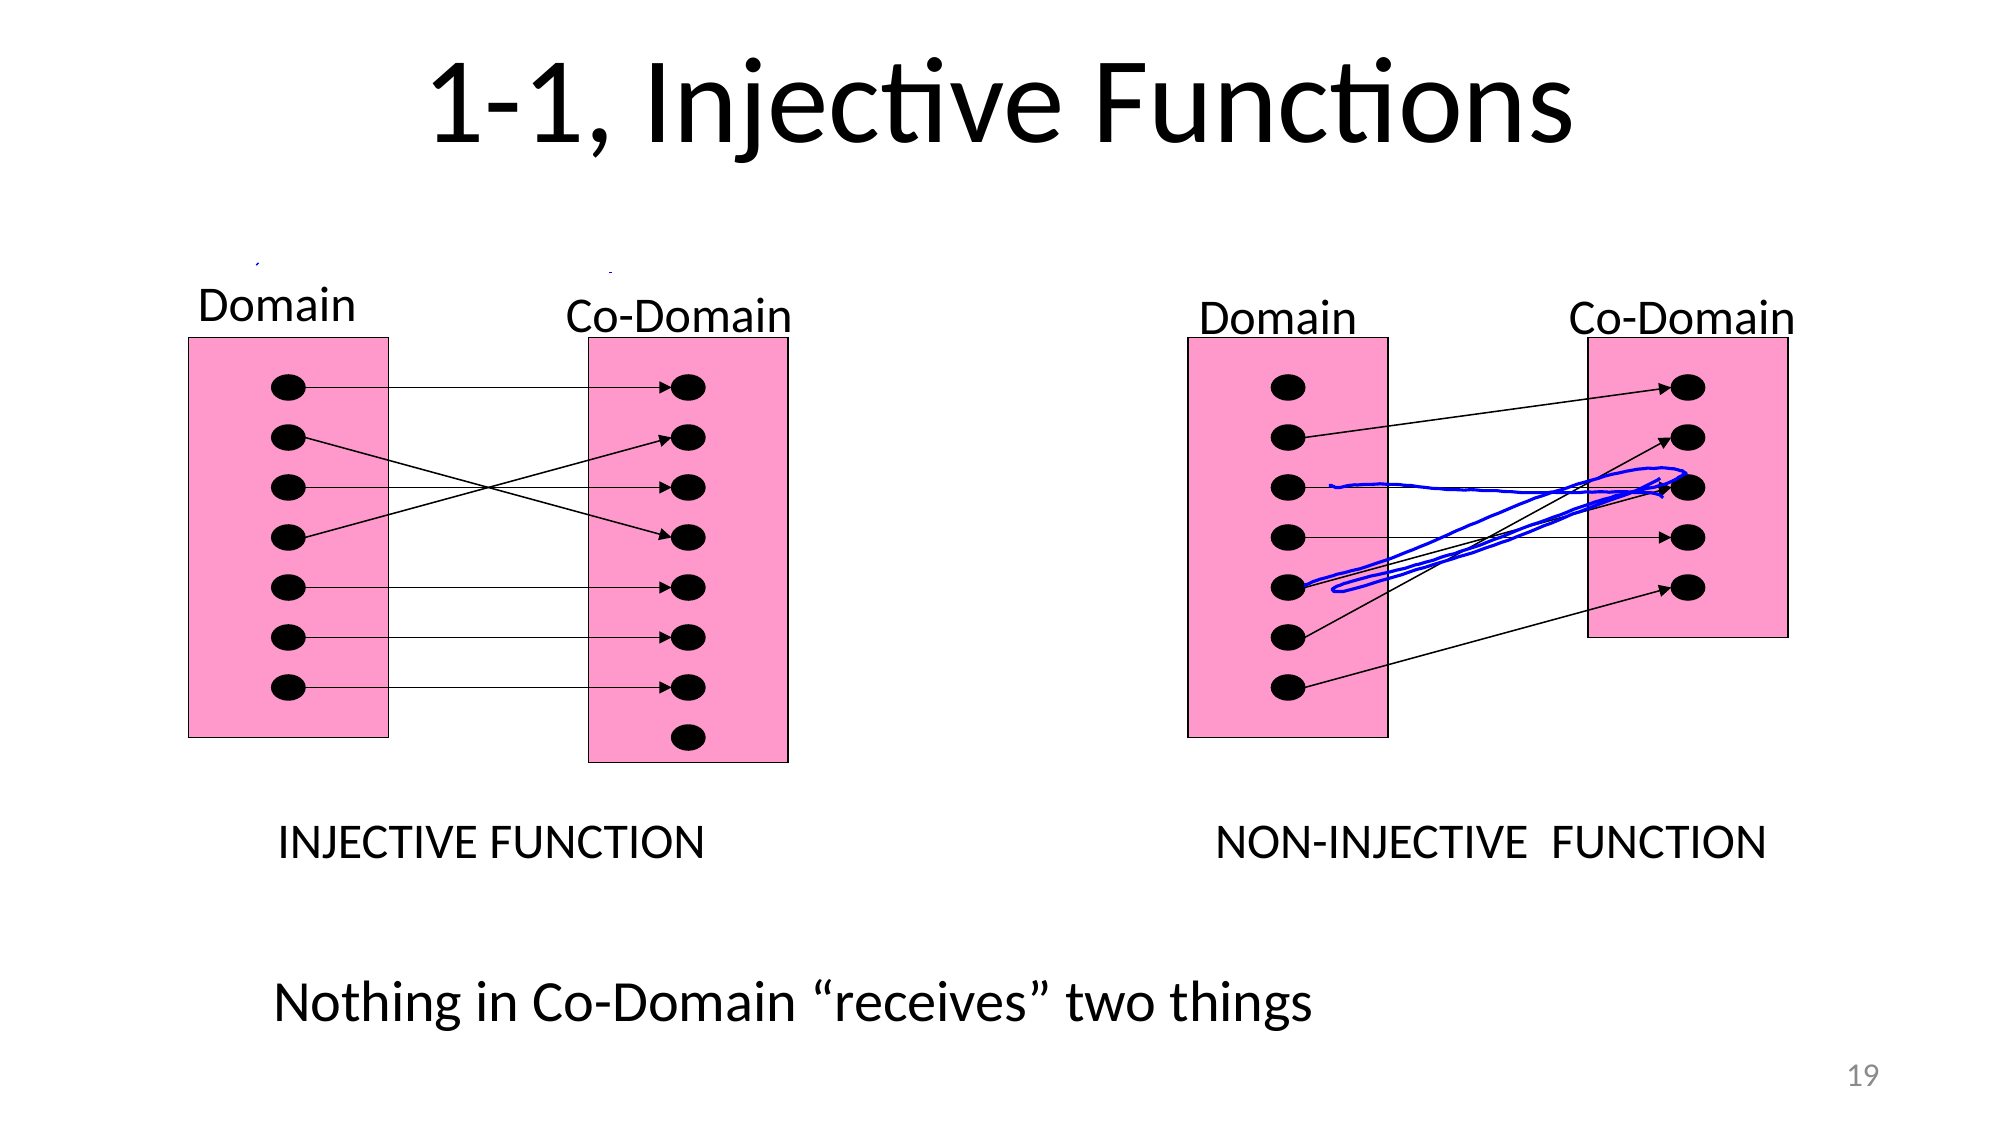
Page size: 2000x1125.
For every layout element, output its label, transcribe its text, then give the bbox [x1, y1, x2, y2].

text_box [271, 575, 305, 601]
title 1-1, Injective Functions [149, 0, 1850, 188]
text_box [1188, 337, 1389, 738]
slide_number 19 [1432, 1042, 1900, 1103]
text_box [675, 525, 705, 550]
text_box [271, 375, 305, 400]
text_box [1304, 645, 1672, 688]
text_box Co-Domain [551, 275, 808, 351]
text_box [1271, 575, 1298, 601]
text_box [1676, 425, 1705, 451]
text_box [1271, 375, 1305, 400]
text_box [1304, 437, 1672, 638]
text_box [271, 474, 298, 500]
text_box [672, 425, 705, 451]
text_box Domain [183, 264, 372, 340]
text_box [1271, 675, 1303, 700]
text_box [271, 525, 302, 550]
text_box [1271, 624, 1299, 650]
text_box [588, 351, 789, 763]
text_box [304, 437, 672, 538]
text_box [1676, 468, 1687, 481]
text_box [1304, 387, 1672, 436]
text_box [671, 624, 705, 650]
text_box INJECTIVE FUNCTION [183, 801, 800, 876]
text_box [1677, 575, 1705, 601]
text_box [671, 725, 705, 751]
text_box [671, 575, 705, 601]
text_box [271, 624, 305, 650]
text_box NON-INJECTIVE FUNCTION [1099, 801, 1883, 876]
text_box [1271, 474, 1299, 500]
text_box [1271, 425, 1299, 451]
text_box [188, 337, 389, 738]
text_box [679, 474, 705, 500]
text_box [1588, 352, 1788, 638]
text_box [1676, 474, 1705, 500]
text_box [671, 675, 705, 700]
text_box [1271, 525, 1298, 550]
text_box [1671, 375, 1705, 400]
text_box [271, 425, 305, 451]
text_box [271, 675, 305, 700]
text_box [1677, 525, 1705, 550]
text_box Domain [1183, 276, 1373, 352]
text_box [671, 375, 705, 400]
text_box Co-Domain [1554, 276, 1811, 352]
